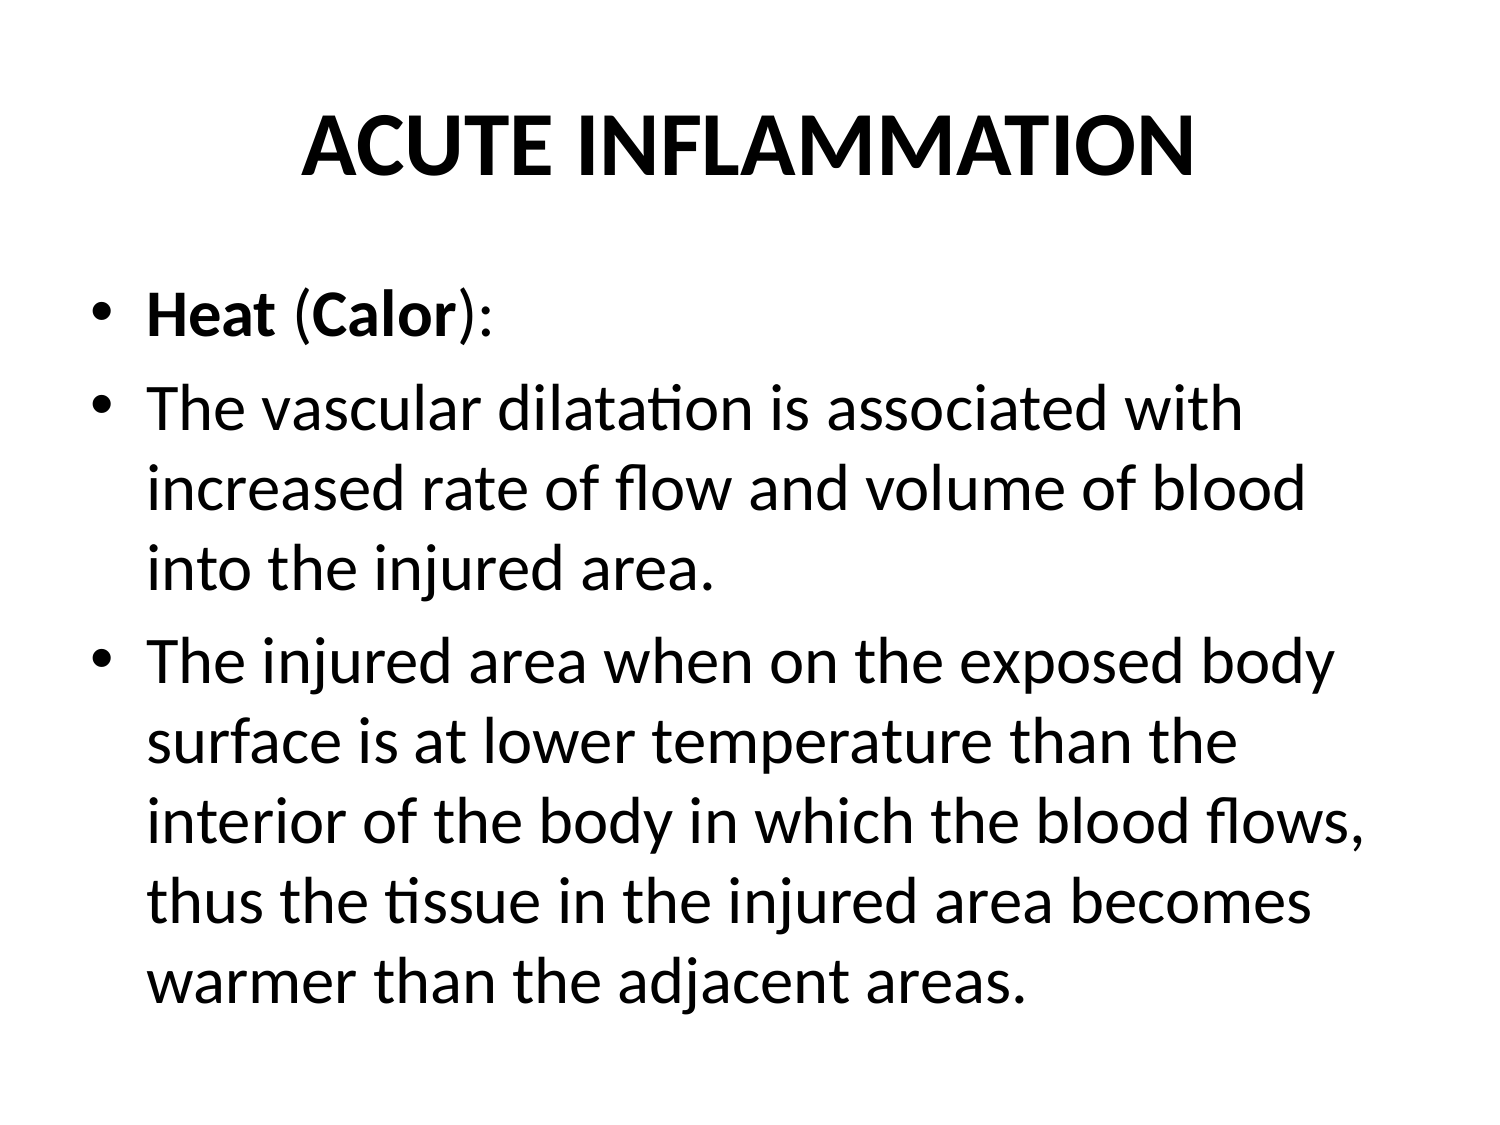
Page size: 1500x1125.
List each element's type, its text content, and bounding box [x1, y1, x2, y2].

list Heat (Calor): The vascular dilatation is associated with increased rate of flow and volume of blood into the injured area. The injured area when on the exposed body surface is at lower temperature than the interior of the body in which the blood flows, thus the tissue in the injured area becomes warmer than the adjacent areas. [75, 262, 1425, 1125]
title ACUTE INFLAMMATION [75, 45, 1425, 233]
